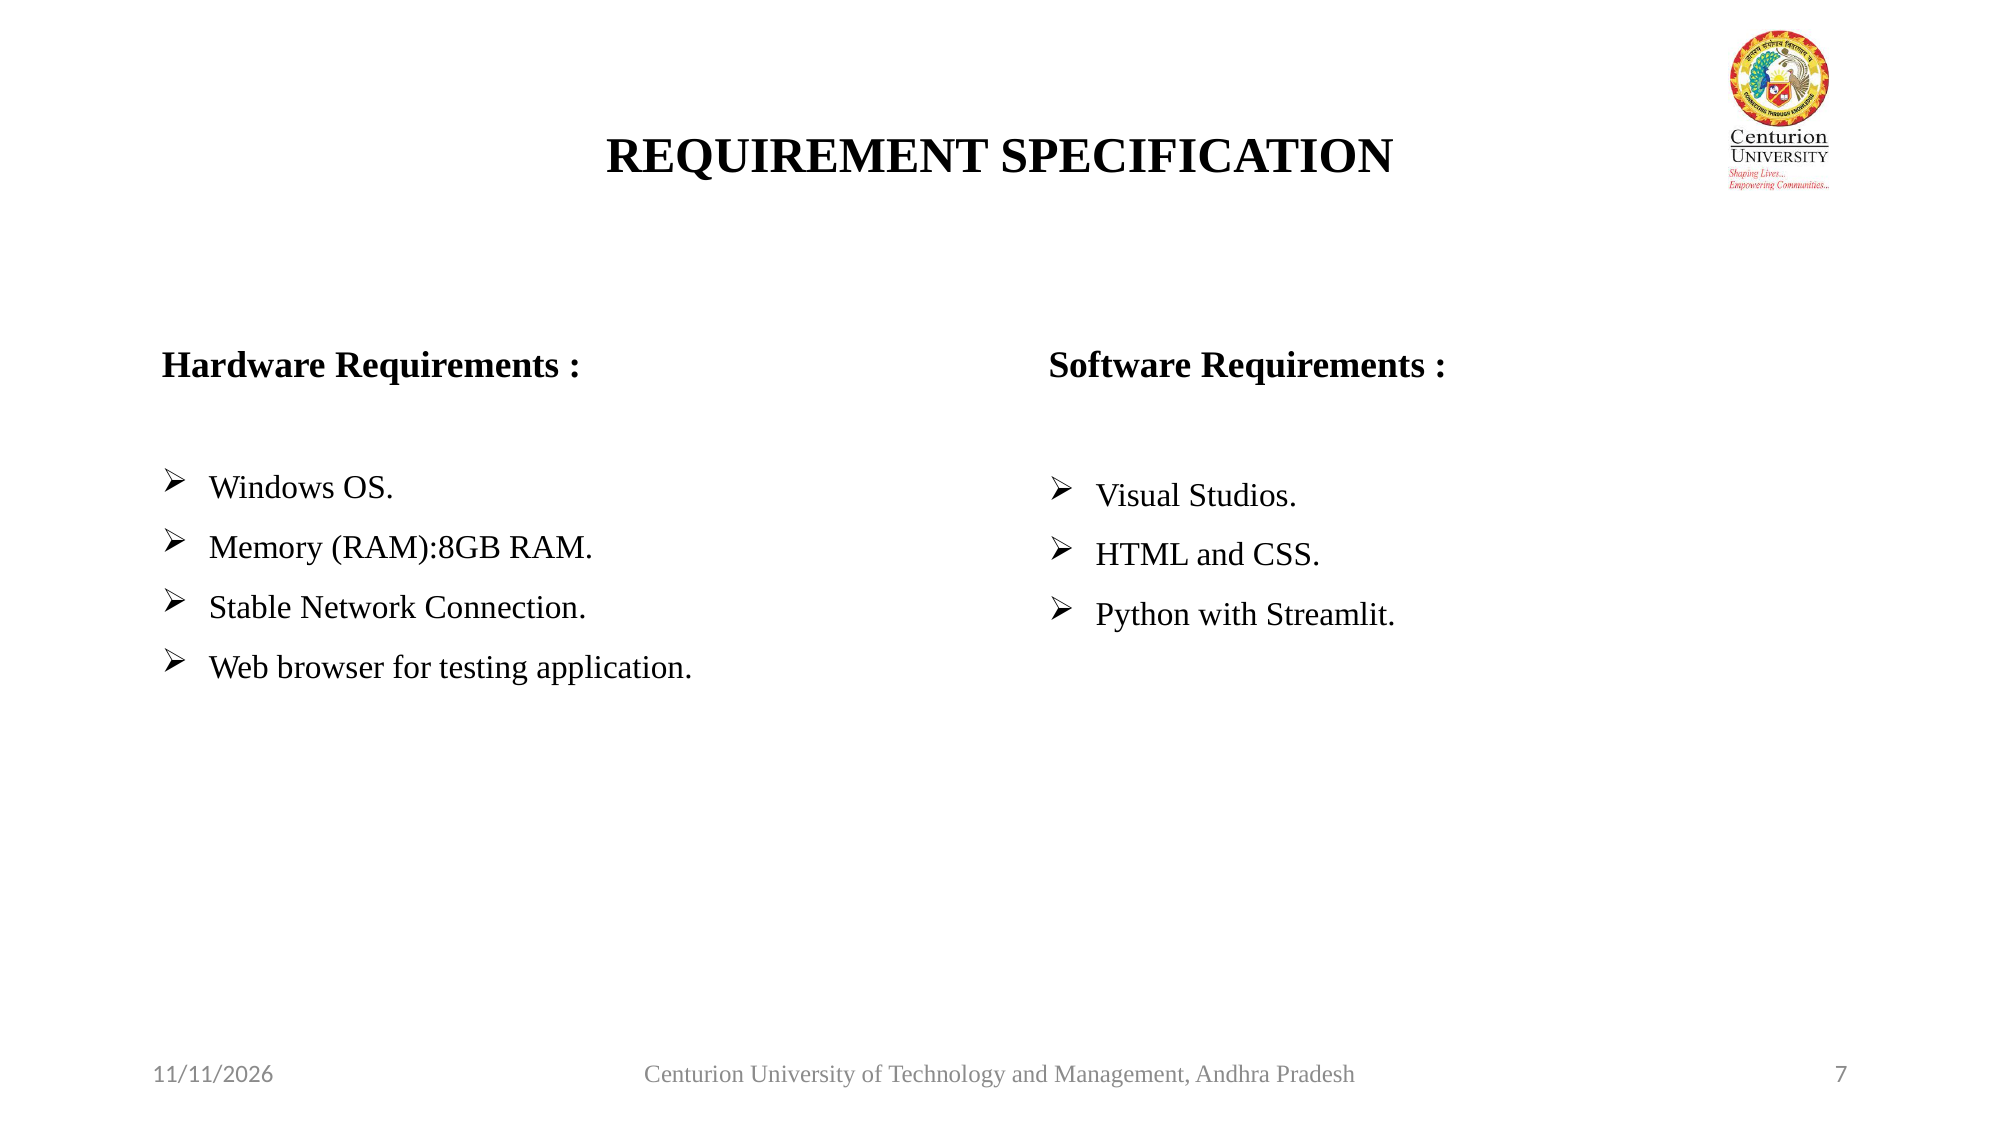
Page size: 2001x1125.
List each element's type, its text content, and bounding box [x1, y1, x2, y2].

text_box Software Requirements : Visual Studios. HTML and CSS. Python with Streamlit. [1033, 310, 1729, 708]
slide_number 7 [1412, 1042, 1863, 1103]
text_box Hardware Requirements : Windows OS. Memory (RAM):8GB RAM. Stable Network Connection. Web browser for testing application. [147, 310, 880, 932]
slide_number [137, 1042, 588, 1103]
picture [1728, 29, 1830, 191]
footer Centurion University of Technology and Management, Andhra Pradesh [604, 1042, 1396, 1103]
text_box REQUIREMENT SPECIFICATION [589, 115, 1411, 190]
